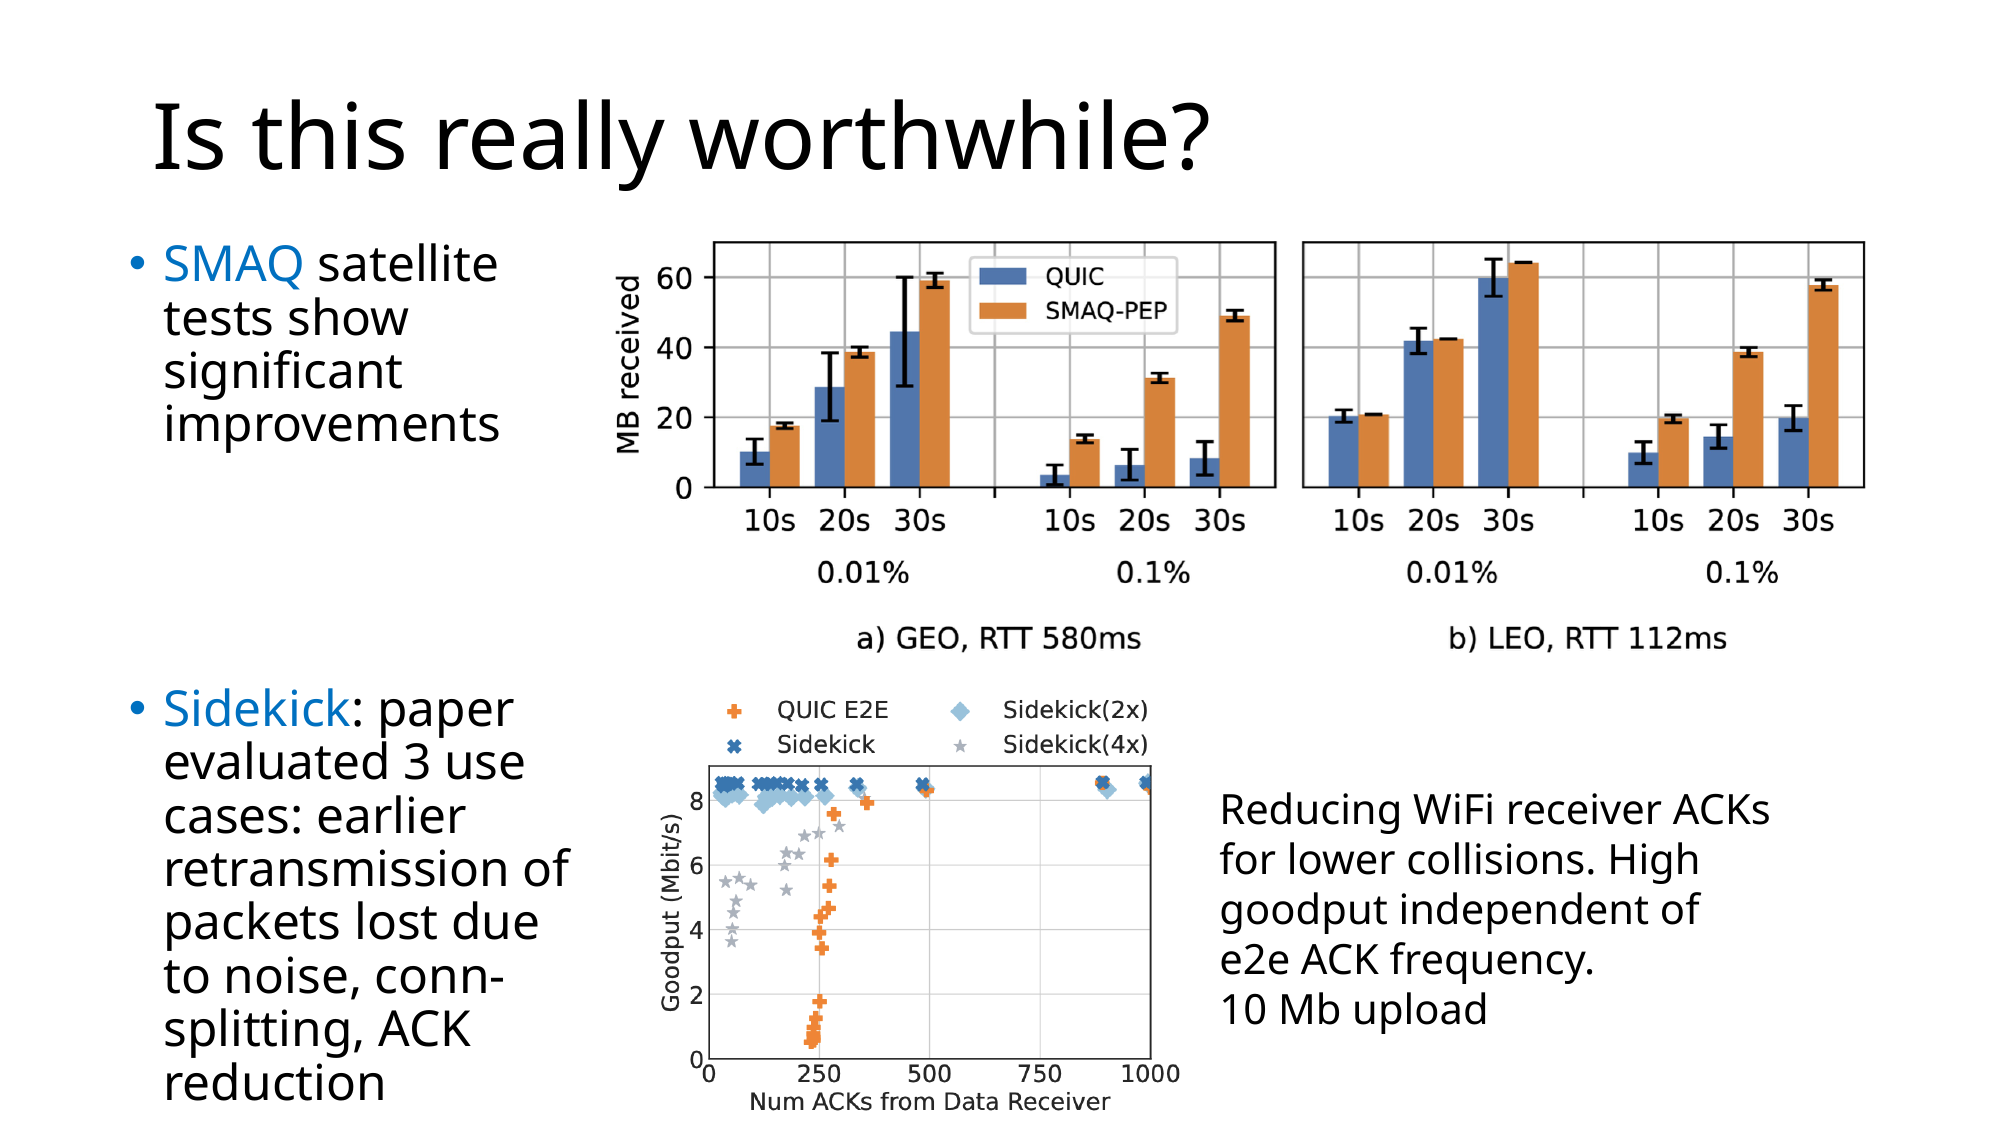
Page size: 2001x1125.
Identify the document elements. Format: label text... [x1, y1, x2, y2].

picture [653, 693, 1183, 1125]
title Is this really worthwhile? [137, 30, 1863, 231]
text_box Reducing WiFi receiver ACKs for lower collisions. High goodput independent of e2e ACK frequency. 10 Mb upload [1204, 775, 1789, 1041]
list SMAQ satellite tests show significant improvements Sidekick: paper evaluated 3 use cases: earlier retransmission of packets lost due to noise, conn-splitting, ACK reduction [114, 231, 611, 1125]
picture [610, 230, 1887, 664]
